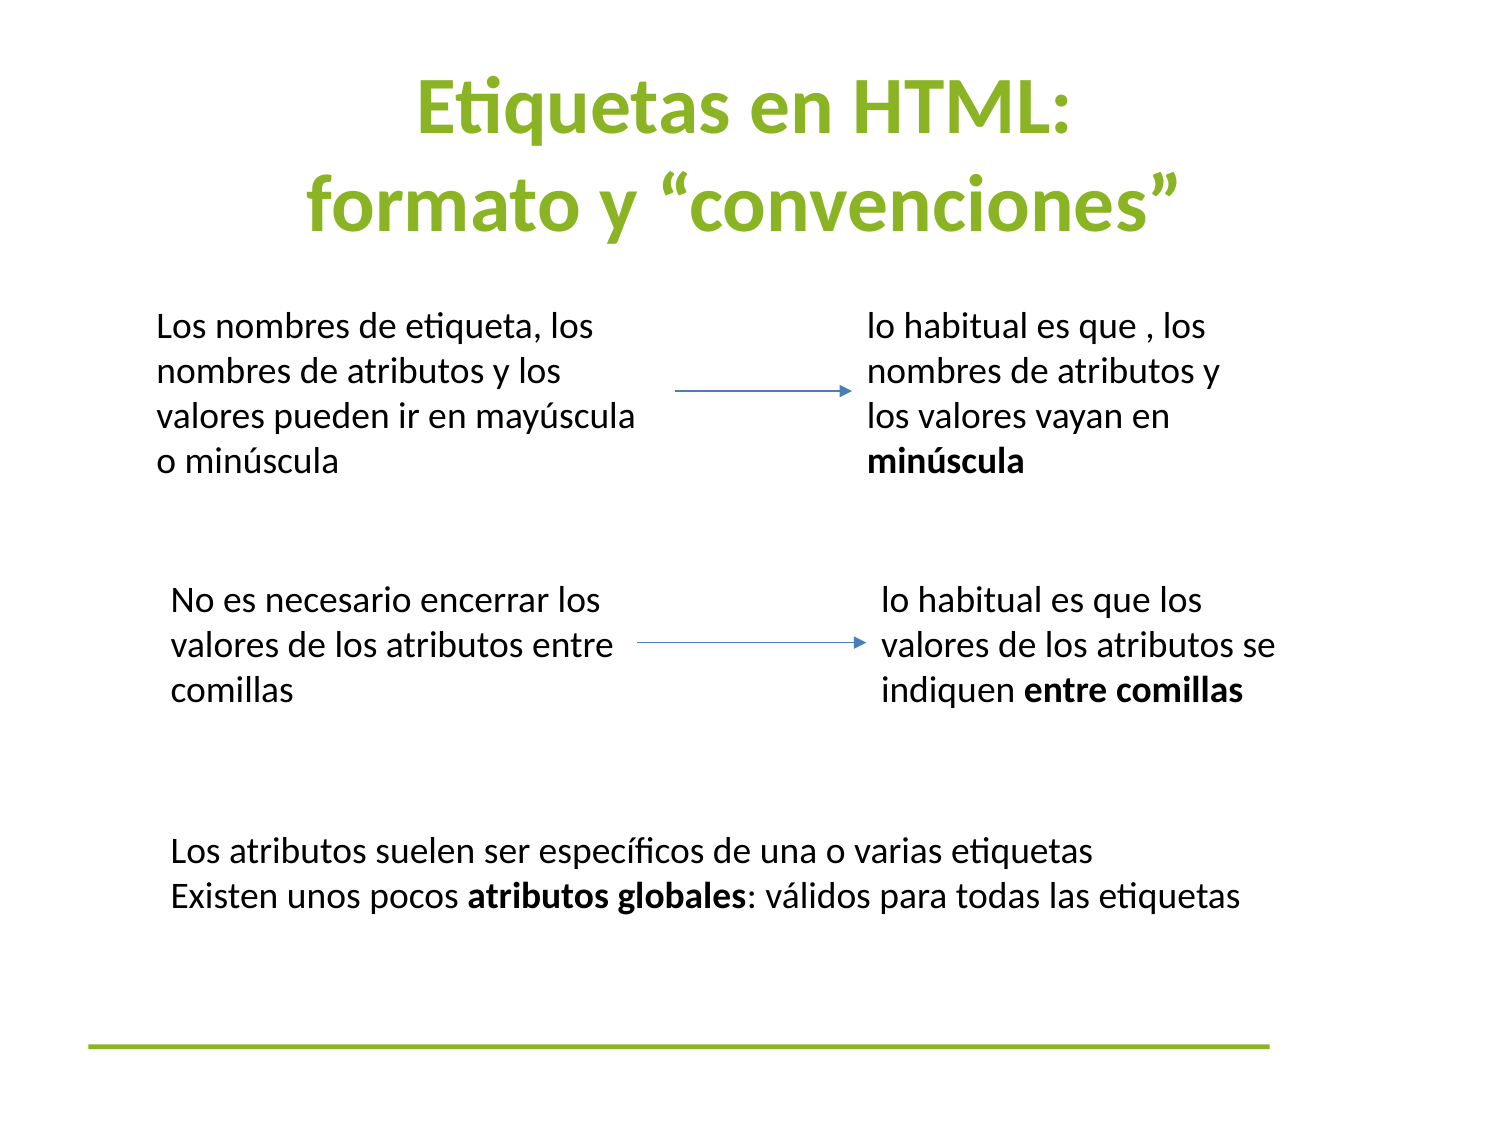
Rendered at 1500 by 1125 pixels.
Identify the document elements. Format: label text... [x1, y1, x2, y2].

text_box lo habitual es que , los nombres de atributos y los valores vayan en minúscula [852, 293, 1278, 489]
text_box Los nombres de etiqueta, los nombres de atributos y los valores pueden ir en mayúscula o minúscula [141, 293, 675, 489]
text_box lo habitual es que los valores de los atributos se indiquen entre comillas [866, 567, 1300, 718]
text_box Los atributos suelen ser específicos de una o varias etiquetas Existen unos pocos atributos globales: válidos para todas las etiquetas [155, 819, 1300, 924]
text_box No es necesario encerrar los valores de los atributos entre comillas [155, 567, 638, 718]
title Etiquetas en HTML: formato y “convenciones” [49, 43, 1442, 256]
